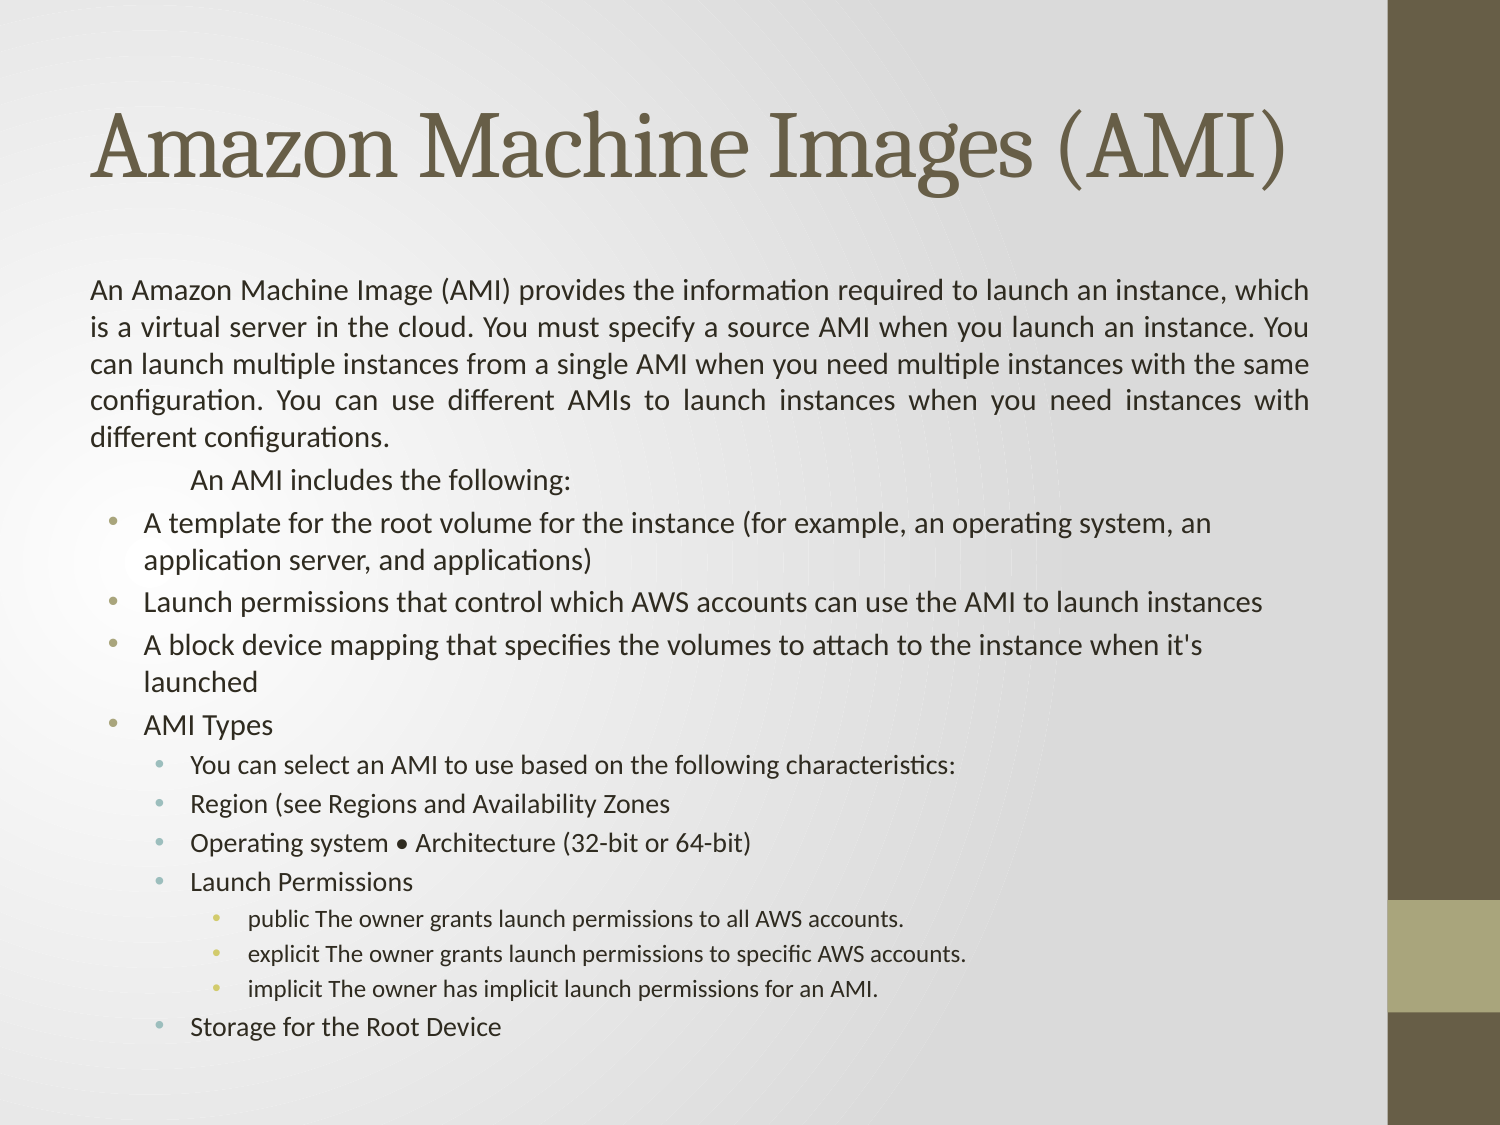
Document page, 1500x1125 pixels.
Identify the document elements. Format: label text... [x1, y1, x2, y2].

title Amazon Machine Images (AMI) [75, 45, 1325, 233]
list An Amazon Machine Image (AMI) provides the information required to launch an instance, which is a virtual server in the cloud. You must specify a source AMI when you launch an instance. You can launch multiple instances from a single AMI when you need multiple instances with the same conﬁguration. You can use diﬀerent AMIs to launch instances when you need instances with diﬀerent conﬁgurations. An AMI includes the following: A template for the root volume for the instance (for example, an operating system, an application server, and applications) Launch permissions that control which AWS accounts can use the AMI to launch instances A block device mapping that speciﬁes the volumes to attach to the instance when it's launched AMI Types You can select an AMI to use based on the following characteristics: Region (see Regions and Availability Zones Operating system • Architecture (32-bit or 64-bit) Launch Permissions public The owner grants launch permissions to all AWS accounts. explicit The owner grants launch permissions to speciﬁc AWS accounts. implicit The owner has implicit launch permissions for an AMI. Storage for the Root Device [75, 262, 1325, 1050]
